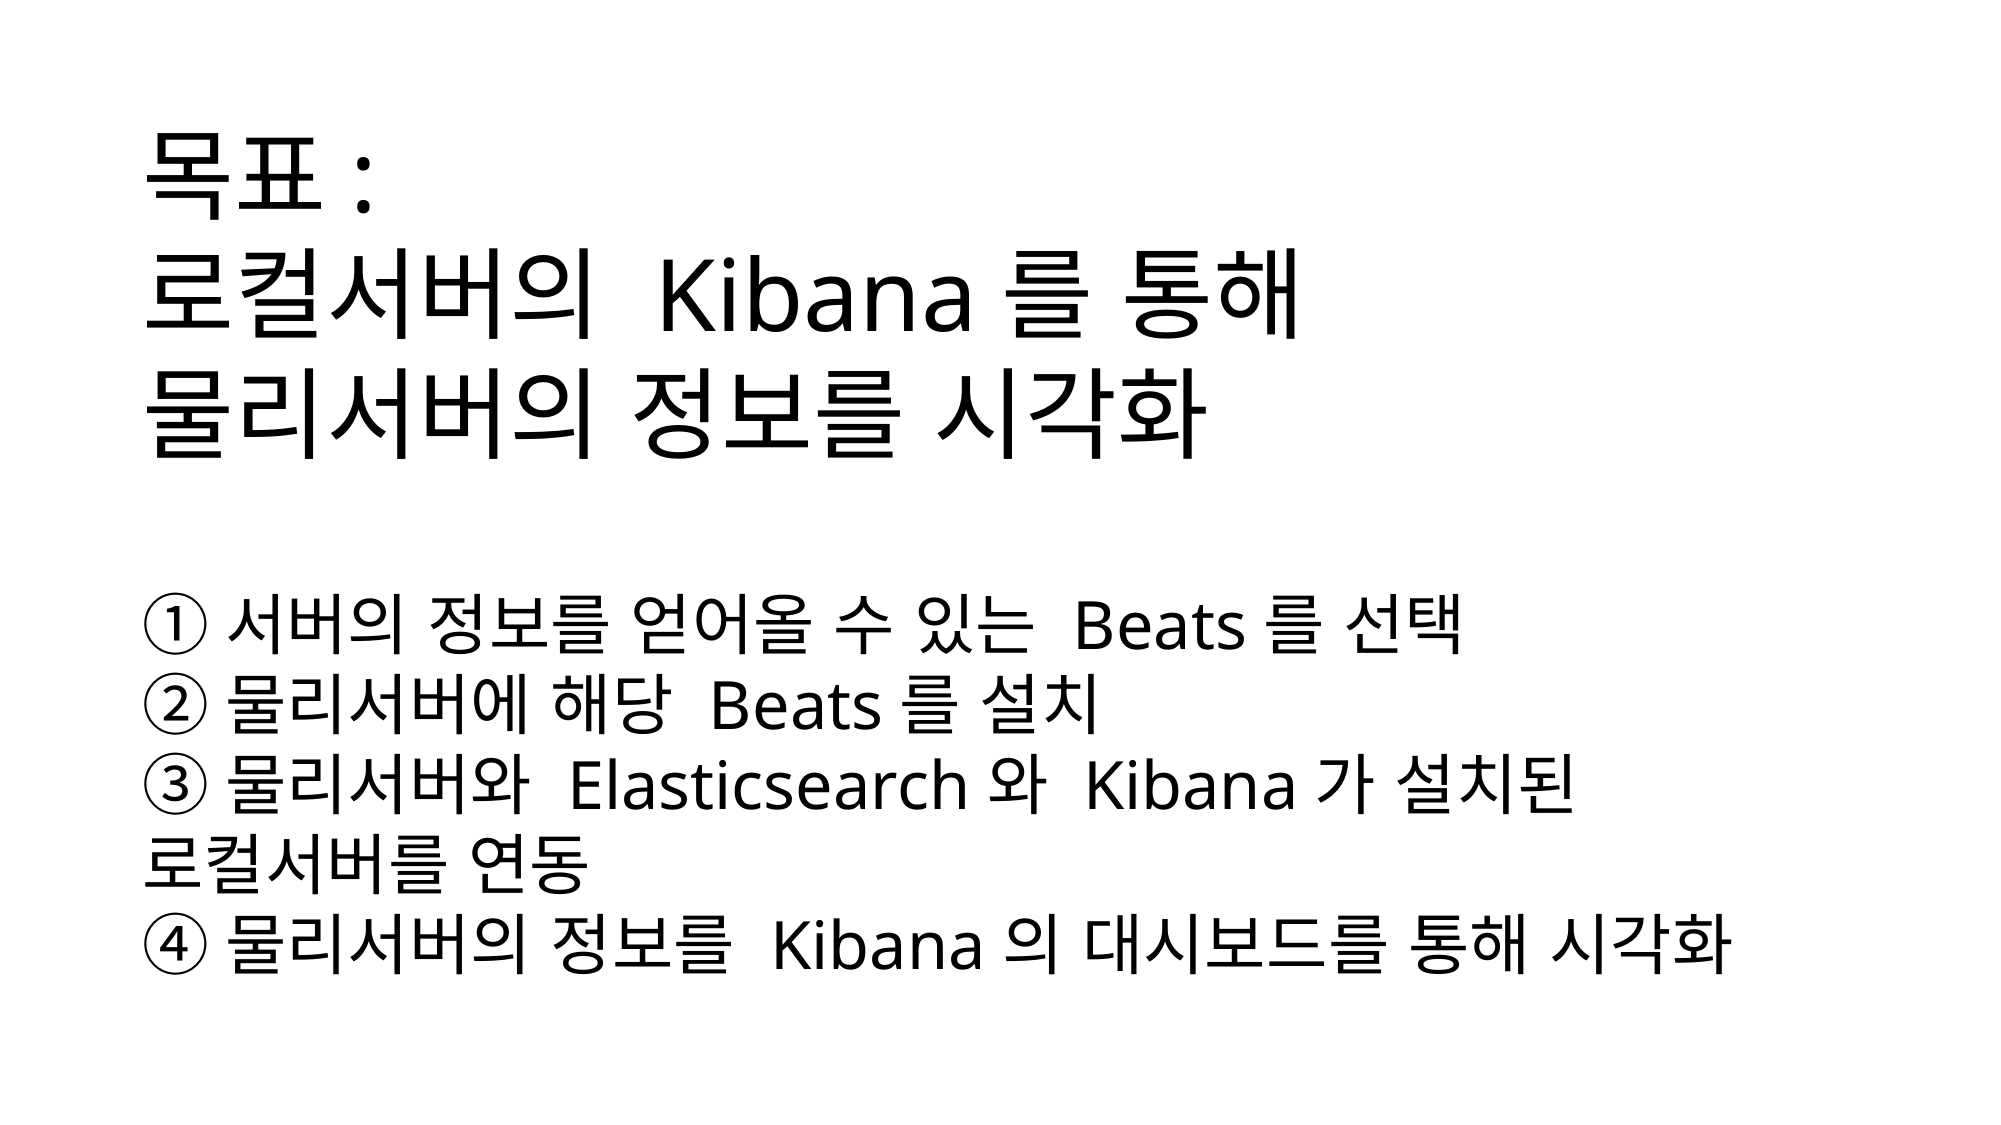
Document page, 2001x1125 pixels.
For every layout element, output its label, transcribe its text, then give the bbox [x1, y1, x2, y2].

text_box 목표: 로컬서버의 Kibana를 통해 물리서버의 정보를 시각화 [127, 104, 1578, 480]
text_box ①서버의 정보를 얻어올 수 있는 Beats를 선택 ②물리서버에 해당 Beats를 설치 ③물리서버와 Elasticsearch와 Kibana가 설치된 로컬서버를 연동 ④물리서버의 정보를 Kibana의 대시보드를 통해 시각화 [127, 575, 1850, 991]
